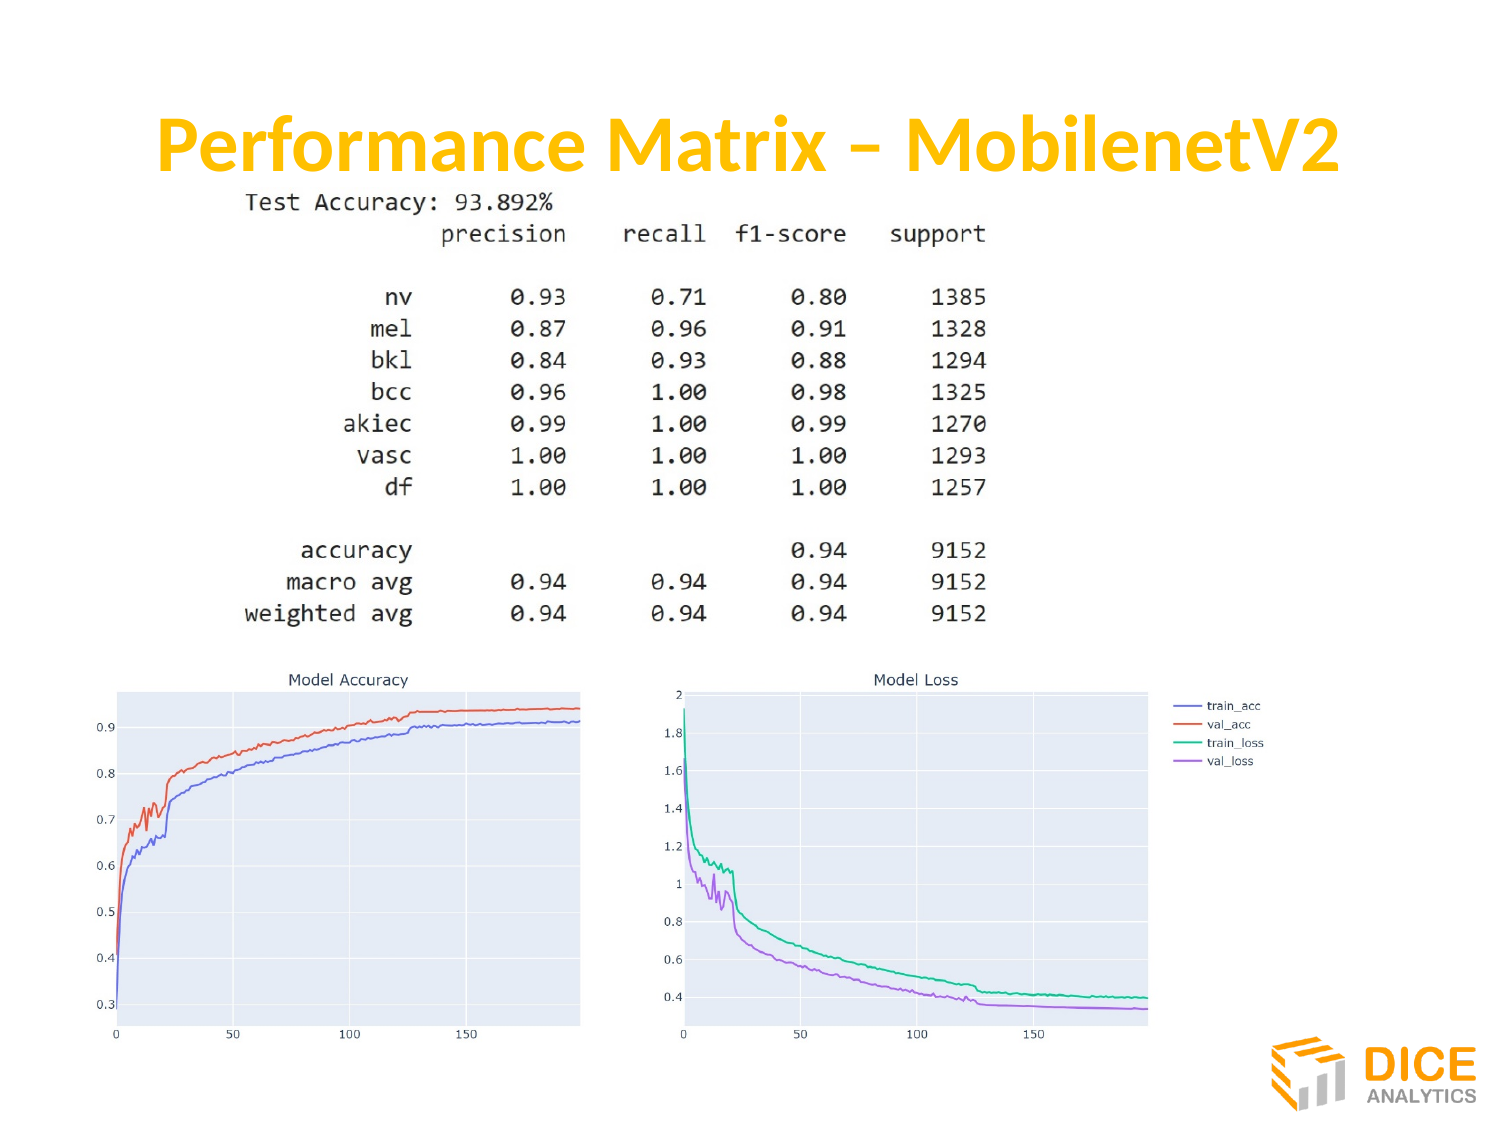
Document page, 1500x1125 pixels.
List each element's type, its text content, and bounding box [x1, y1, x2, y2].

picture [78, 649, 1499, 1125]
title Performance Matrix – MobilenetV2 [75, 45, 1425, 233]
picture [224, 187, 1001, 643]
